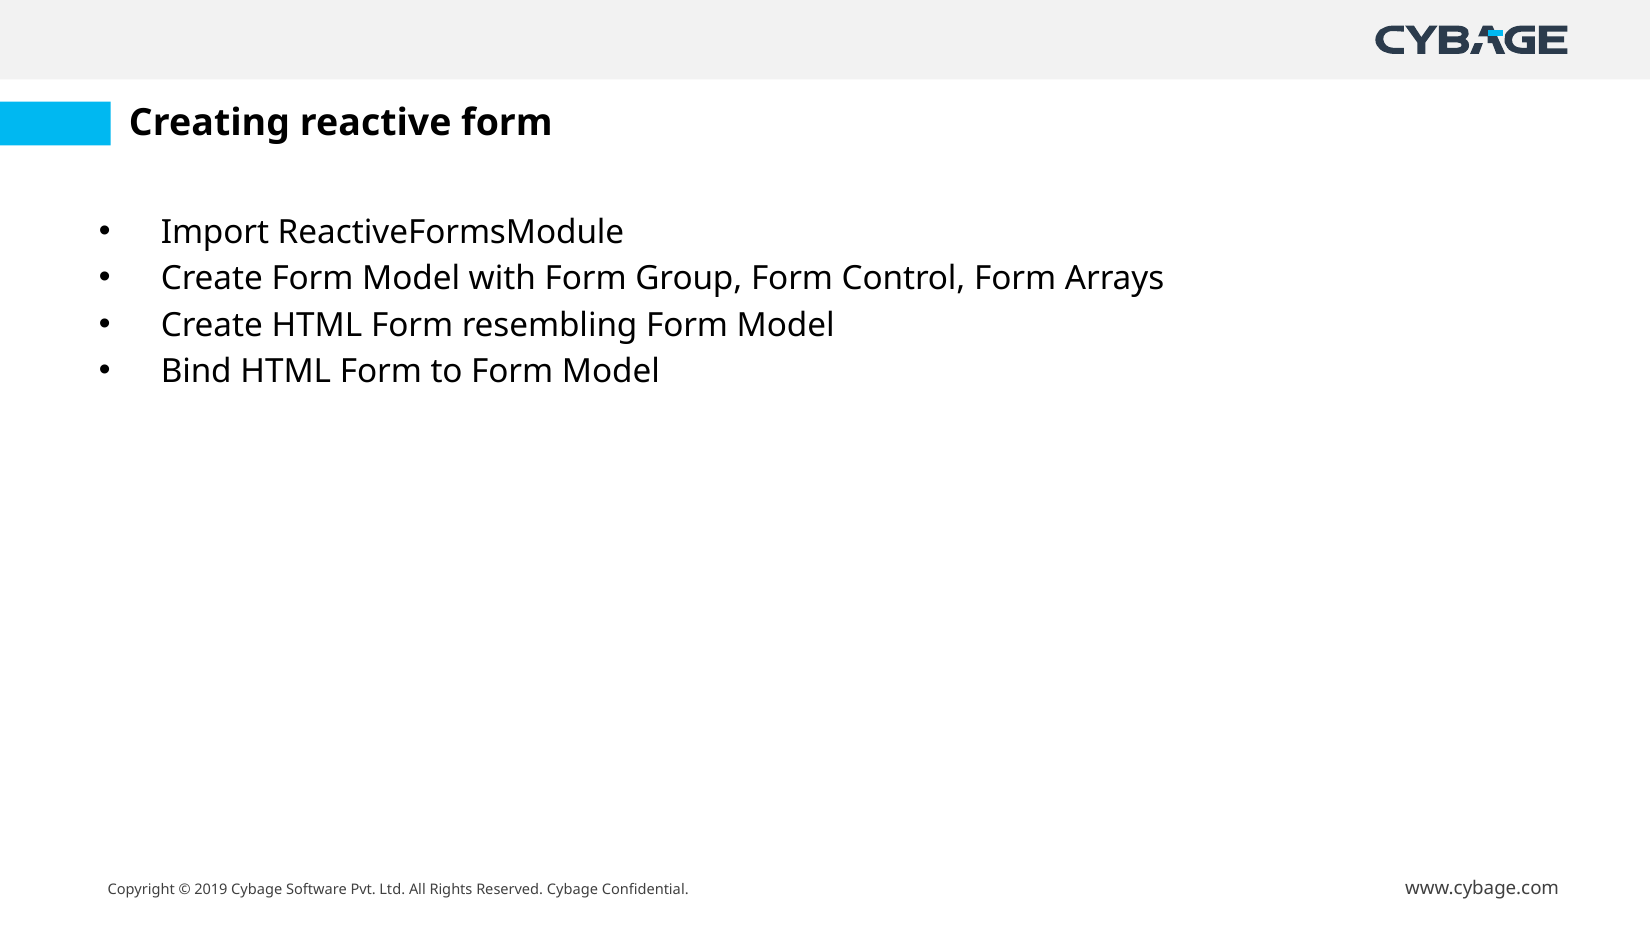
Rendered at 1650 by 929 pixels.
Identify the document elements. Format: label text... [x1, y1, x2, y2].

list Import ReactiveFormsModule Create Form Model with Form Group, Form Control, Form Arrays Create HTML Form resembling Form Model Bind HTML Form to Form Model [82, 201, 1568, 815]
title Creating reactive form [112, 89, 1598, 171]
